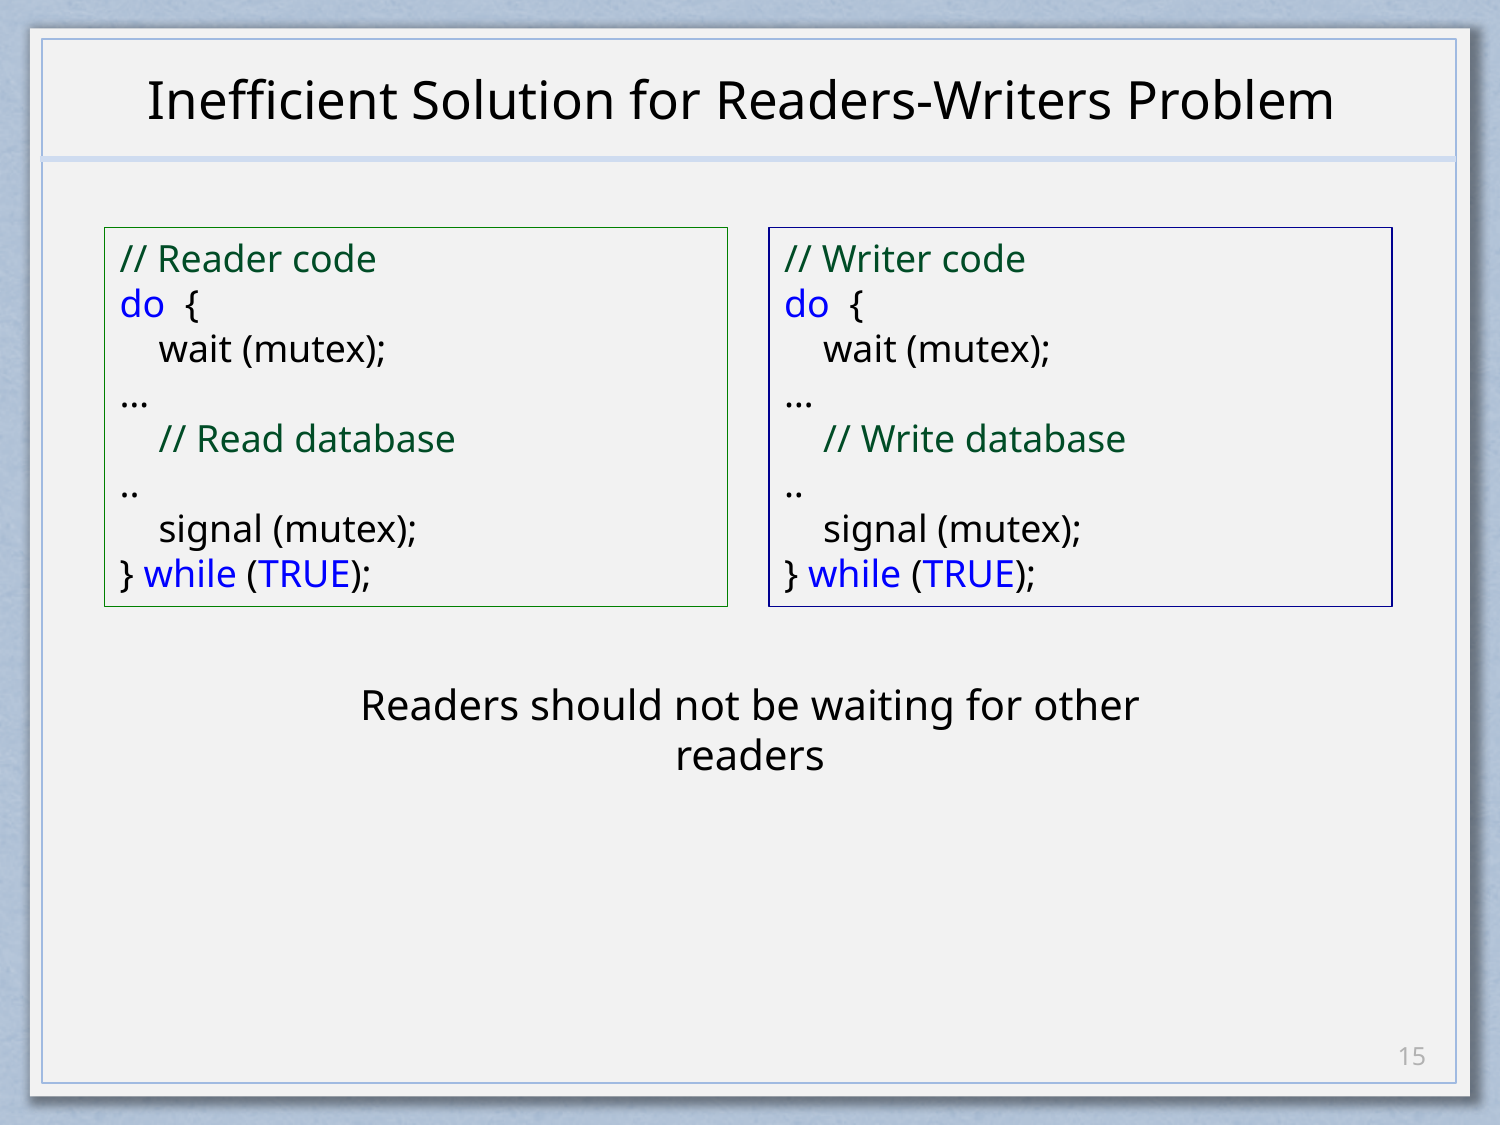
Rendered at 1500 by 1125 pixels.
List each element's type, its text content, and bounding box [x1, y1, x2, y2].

text_box Readers should not be waiting for other readers [295, 671, 1205, 787]
title Inefficient Solution for Readers-Writers Problem [41, 40, 1457, 157]
text_box // Writer code do { wait (mutex); … // Write database .. signal (mutex); } while (TRUE); [769, 227, 1392, 607]
text_box // Reader code do { wait (mutex); … // Read database .. signal (mutex); } while (TRUE); [104, 227, 728, 607]
slide_number 14 [1367, 1036, 1457, 1079]
